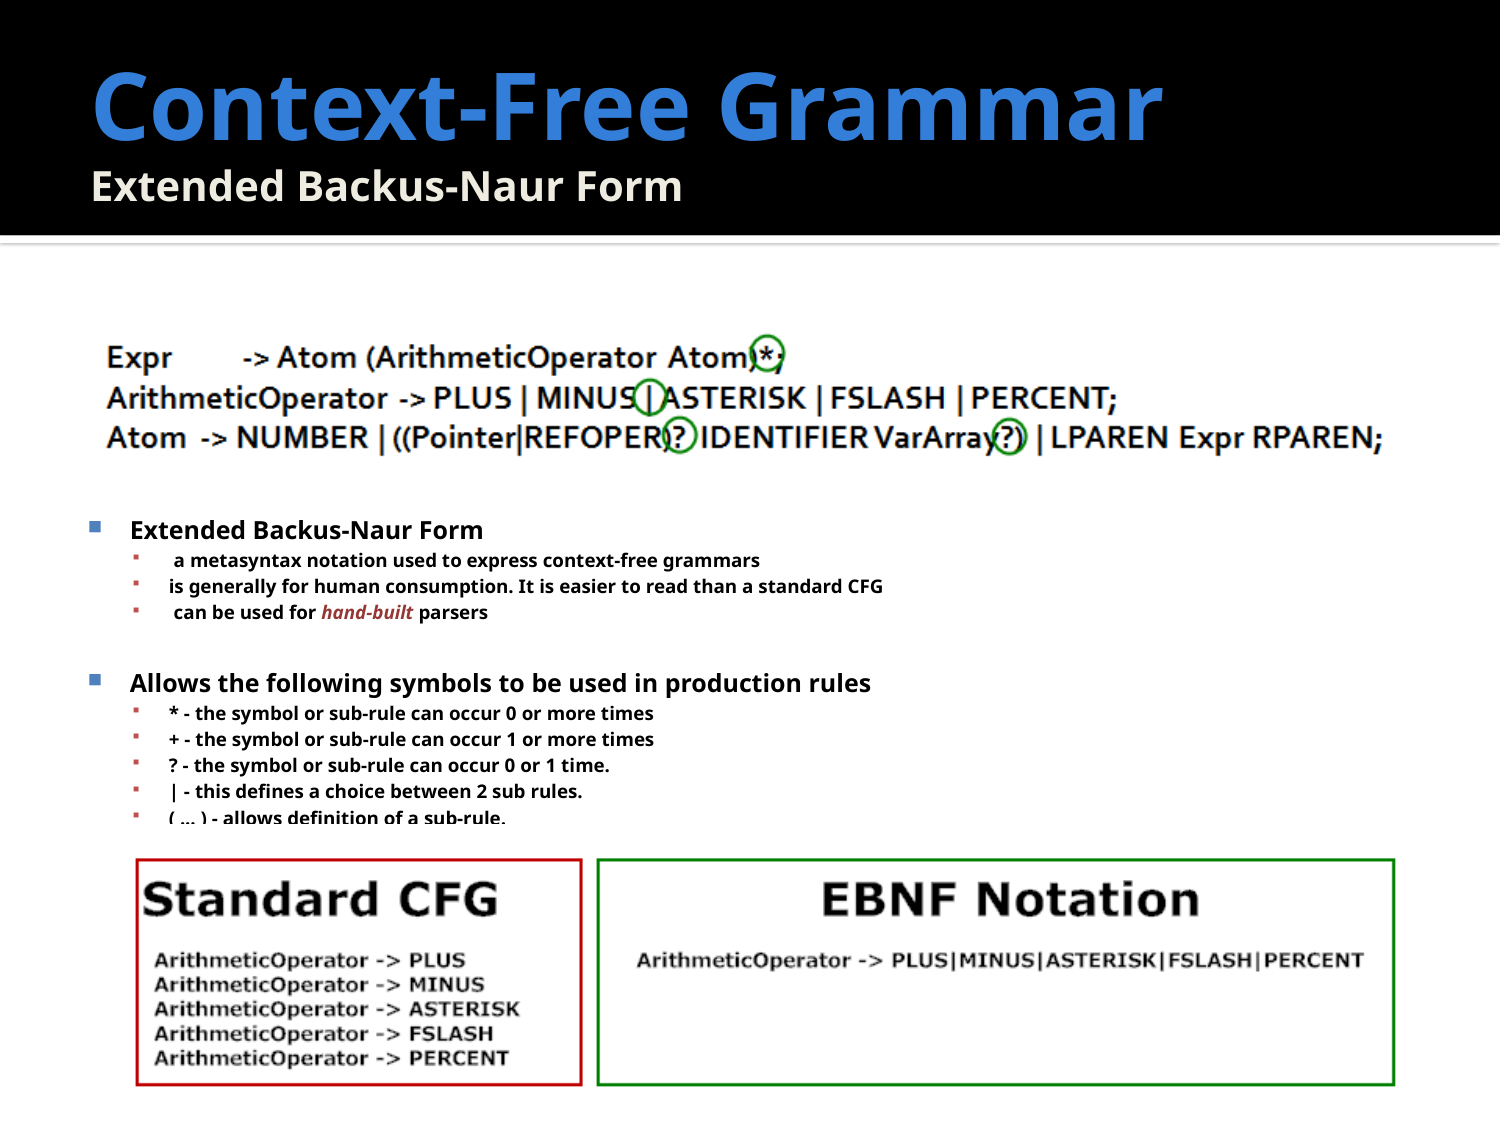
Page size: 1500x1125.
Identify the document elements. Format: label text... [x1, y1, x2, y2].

list Extended Backus-Naur Form a metasyntax notation used to express context-free grammars is generally for human consumption. It is easier to read than a standard CFG can be used for hand-built parsers Allows the following symbols to be used in production rules * - the symbol or sub-rule can occur 0 or more times + - the symbol or sub-rule can occur 1 or more times ? - the symbol or sub-rule can occur 0 or 1 time. | - this defines a choice between 2 sub rules. ( ... ) - allows definition of a sub-rule. [62, 500, 1450, 838]
title Context-Free Grammar Extended Backus-Naur Form [75, 25, 1425, 231]
picture [49, 299, 1441, 475]
picture [124, 824, 1408, 1107]
